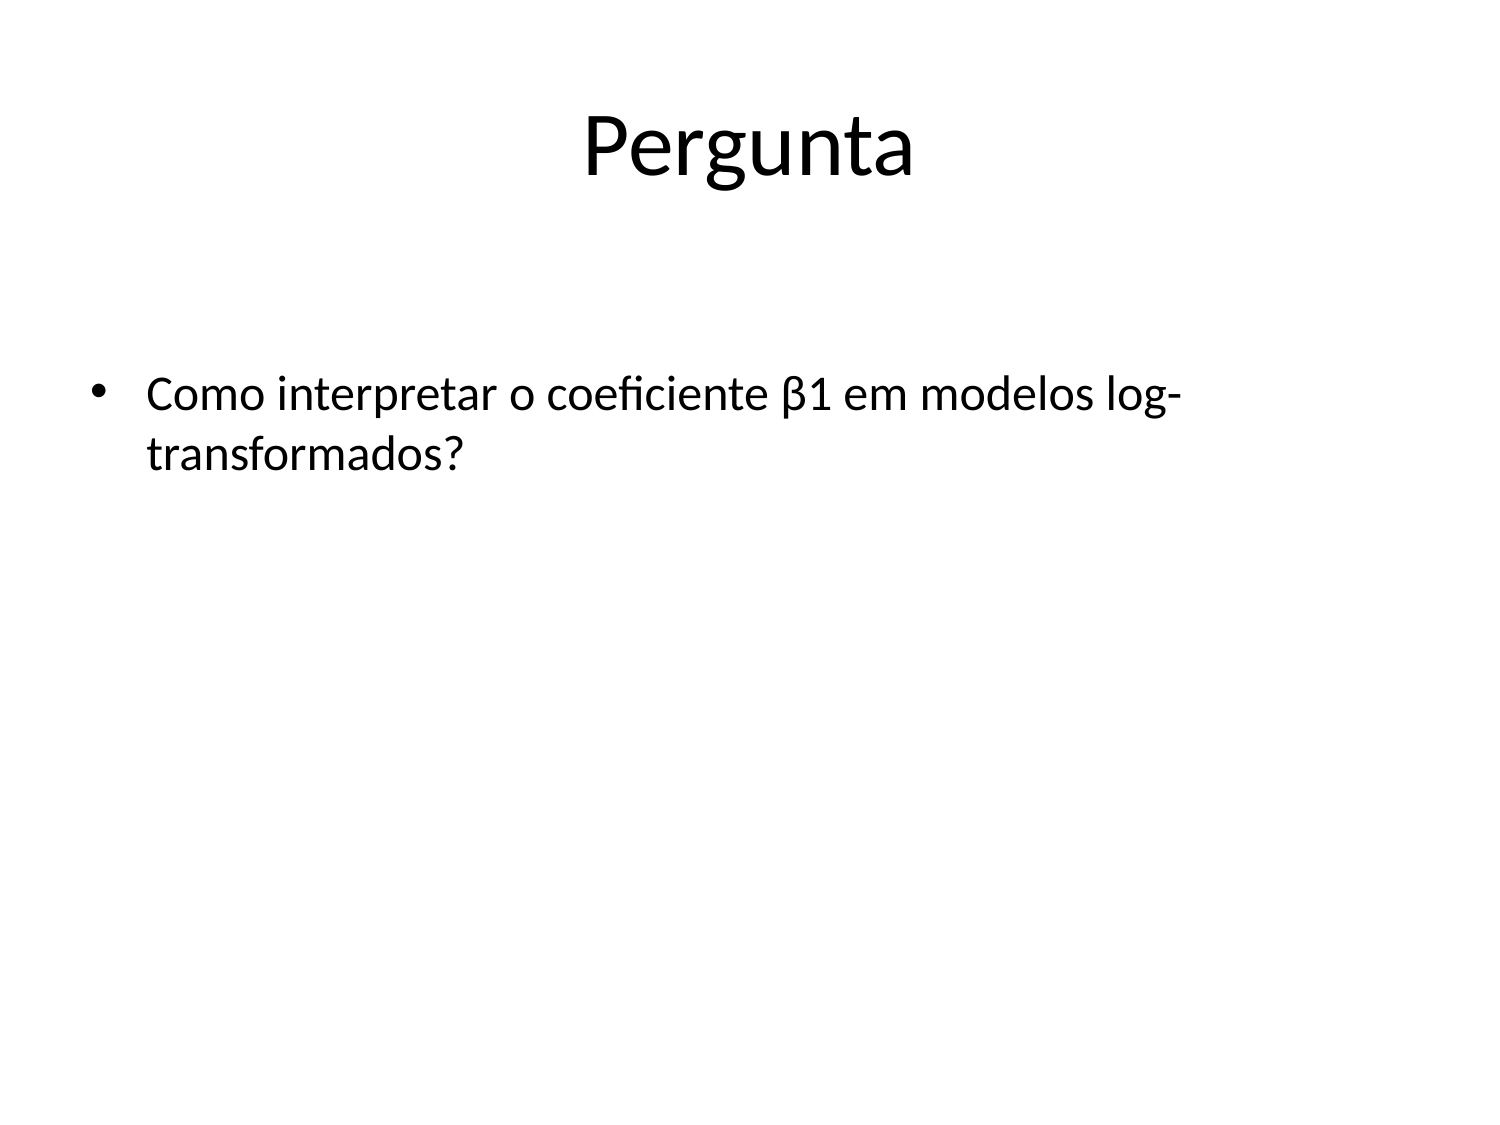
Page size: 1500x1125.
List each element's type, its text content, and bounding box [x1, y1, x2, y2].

list Como interpretar o coeficiente β1 em modelos log-transformados? [75, 262, 1425, 1005]
title Pergunta [75, 45, 1425, 233]
